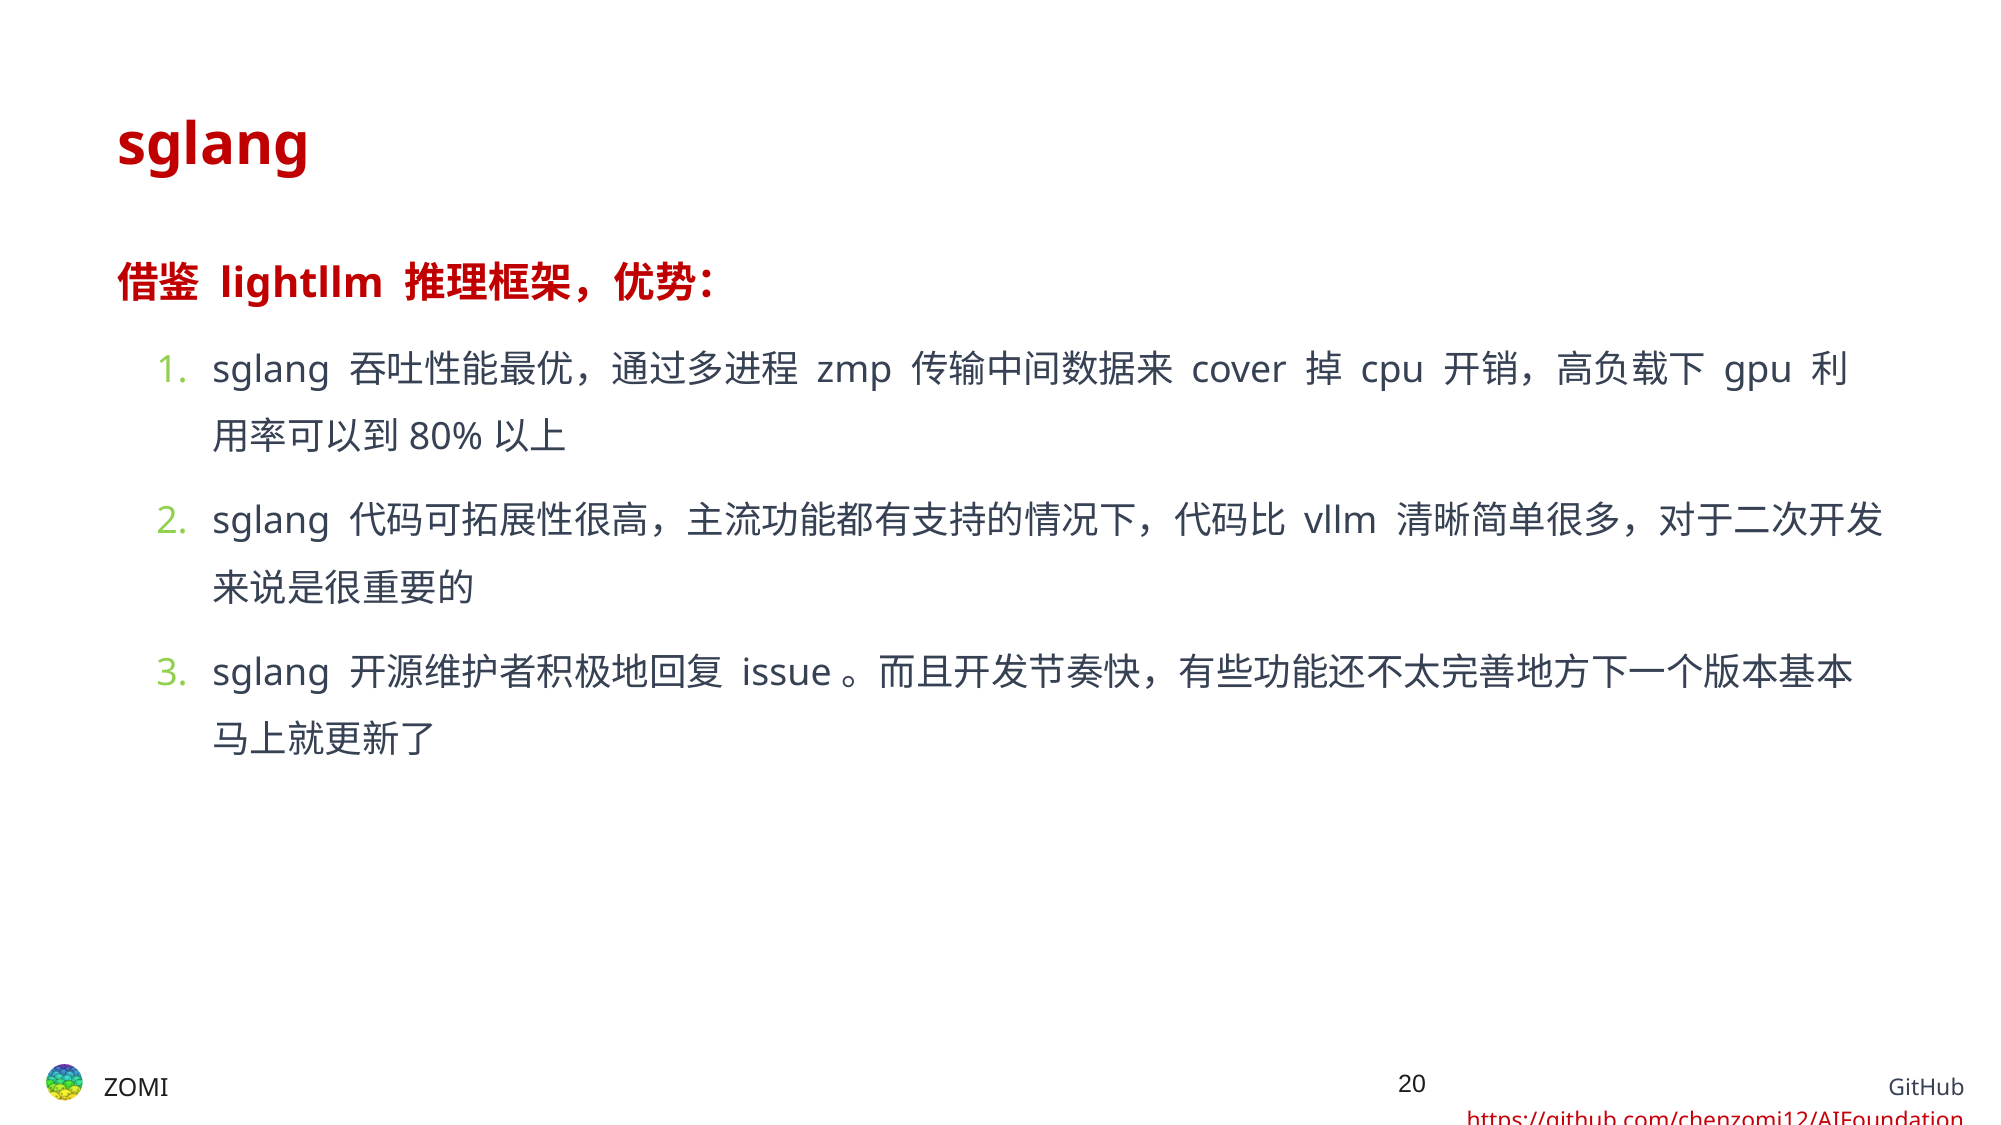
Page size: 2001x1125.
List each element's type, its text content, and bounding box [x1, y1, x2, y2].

title sglang [102, 91, 1901, 189]
list 借鉴 lightllm 推理框架，优势： sglang 吞吐性能最优，通过多进程 zmp 传输中间数据来 cover 掉 cpu 开销，高负载下 gpu 利用率可以到80%以上 sglang 代码可拓展性很高，主流功能都有支持的情况下，代码比 vllm 清晰简单很多，对于二次开发来说是很重要的 sglang 开源维护者积极地回复 issue。而且开发节奏快，有些功能还不太完善地方下一个版本基本马上就更新了 [102, 223, 1901, 1043]
picture [47, 1065, 82, 1100]
